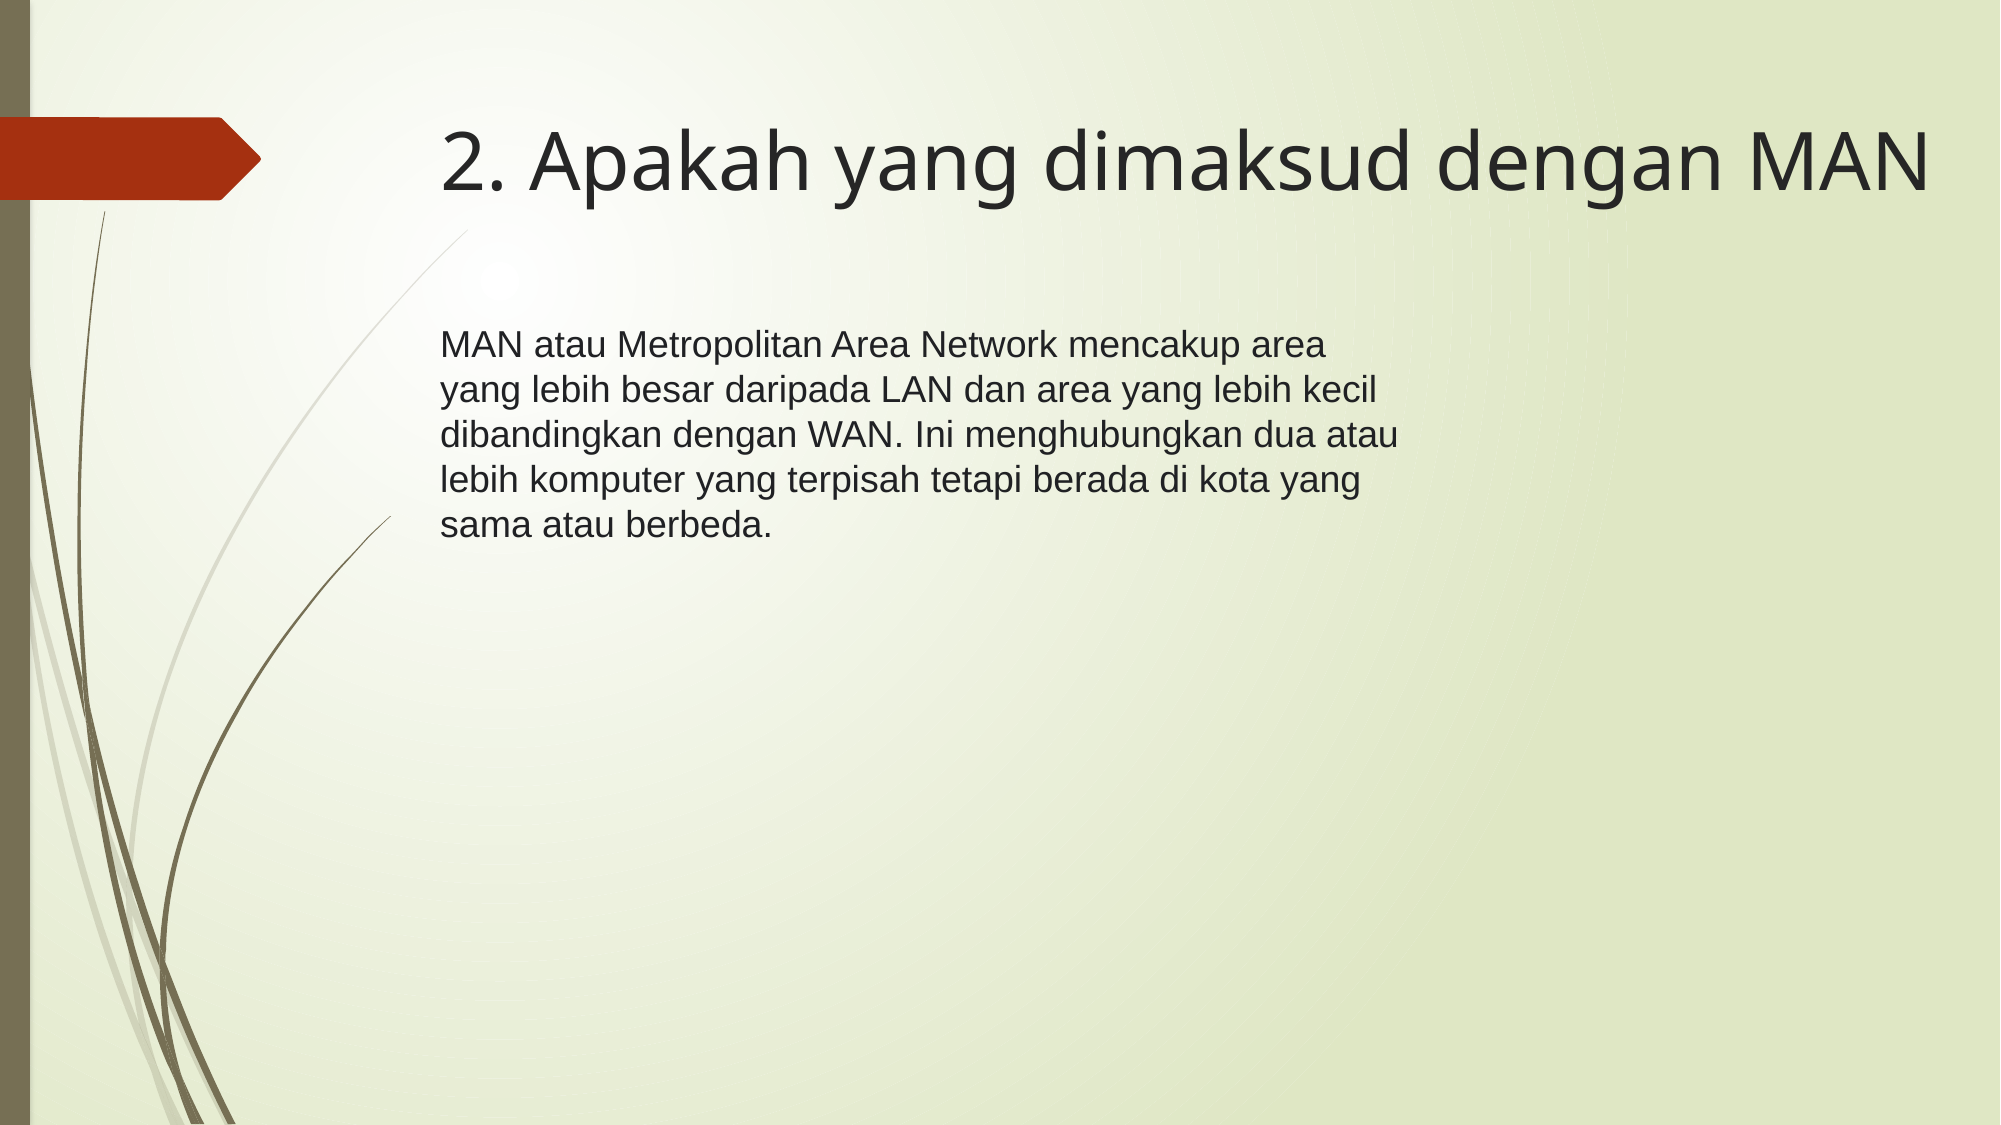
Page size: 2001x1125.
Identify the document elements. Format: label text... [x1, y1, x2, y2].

text_box MAN atau Metropolitan Area Network mencakup area yang lebih besar daripada LAN dan area yang lebih kecil dibandingkan dengan WAN. Ini menghubungkan dua atau lebih komputer yang terpisah tetapi berada di kota yang sama atau berbeda. [425, 312, 1426, 553]
title 2. Apakah yang dimaksud dengan MAN [425, 102, 1959, 313]
